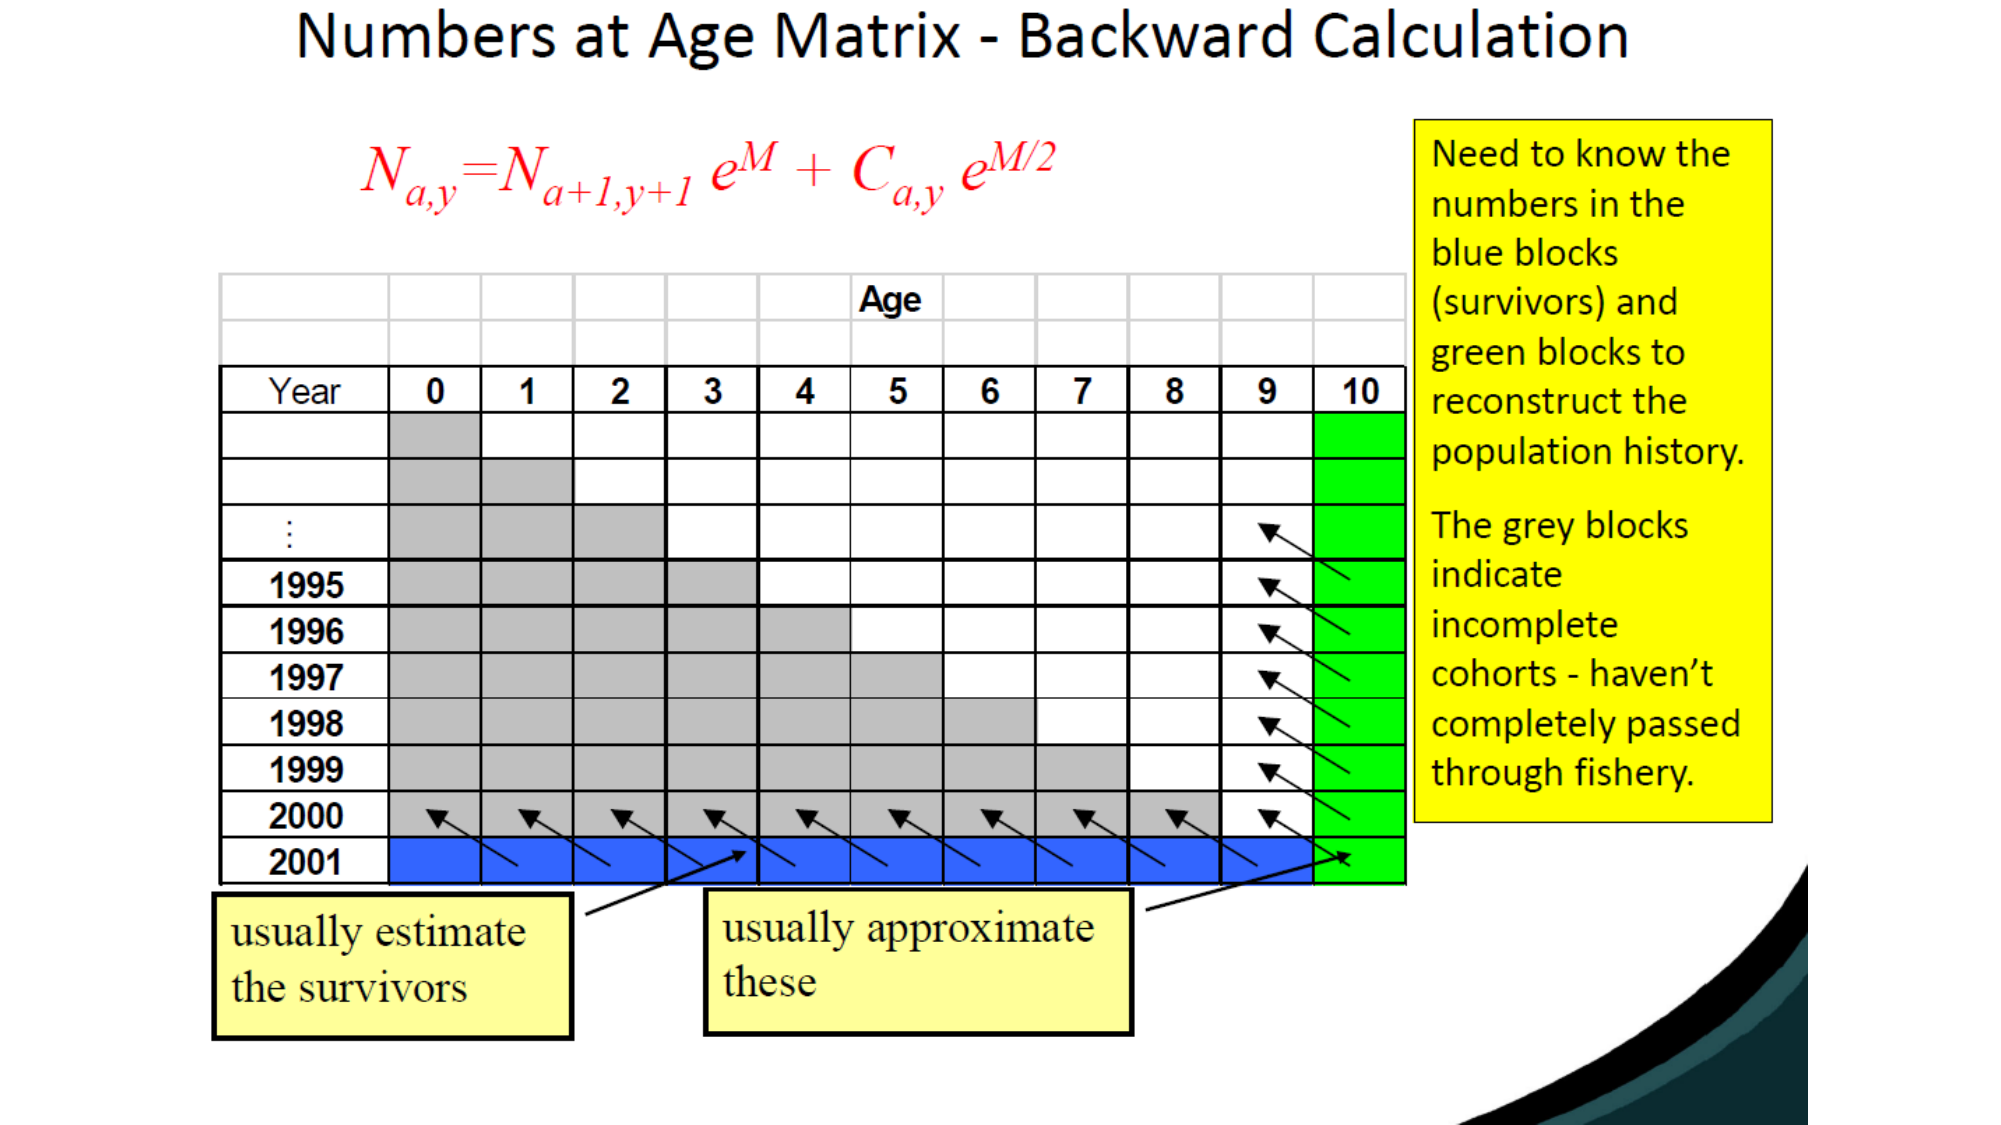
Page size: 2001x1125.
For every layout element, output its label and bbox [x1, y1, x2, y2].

picture [192, 0, 1808, 1125]
